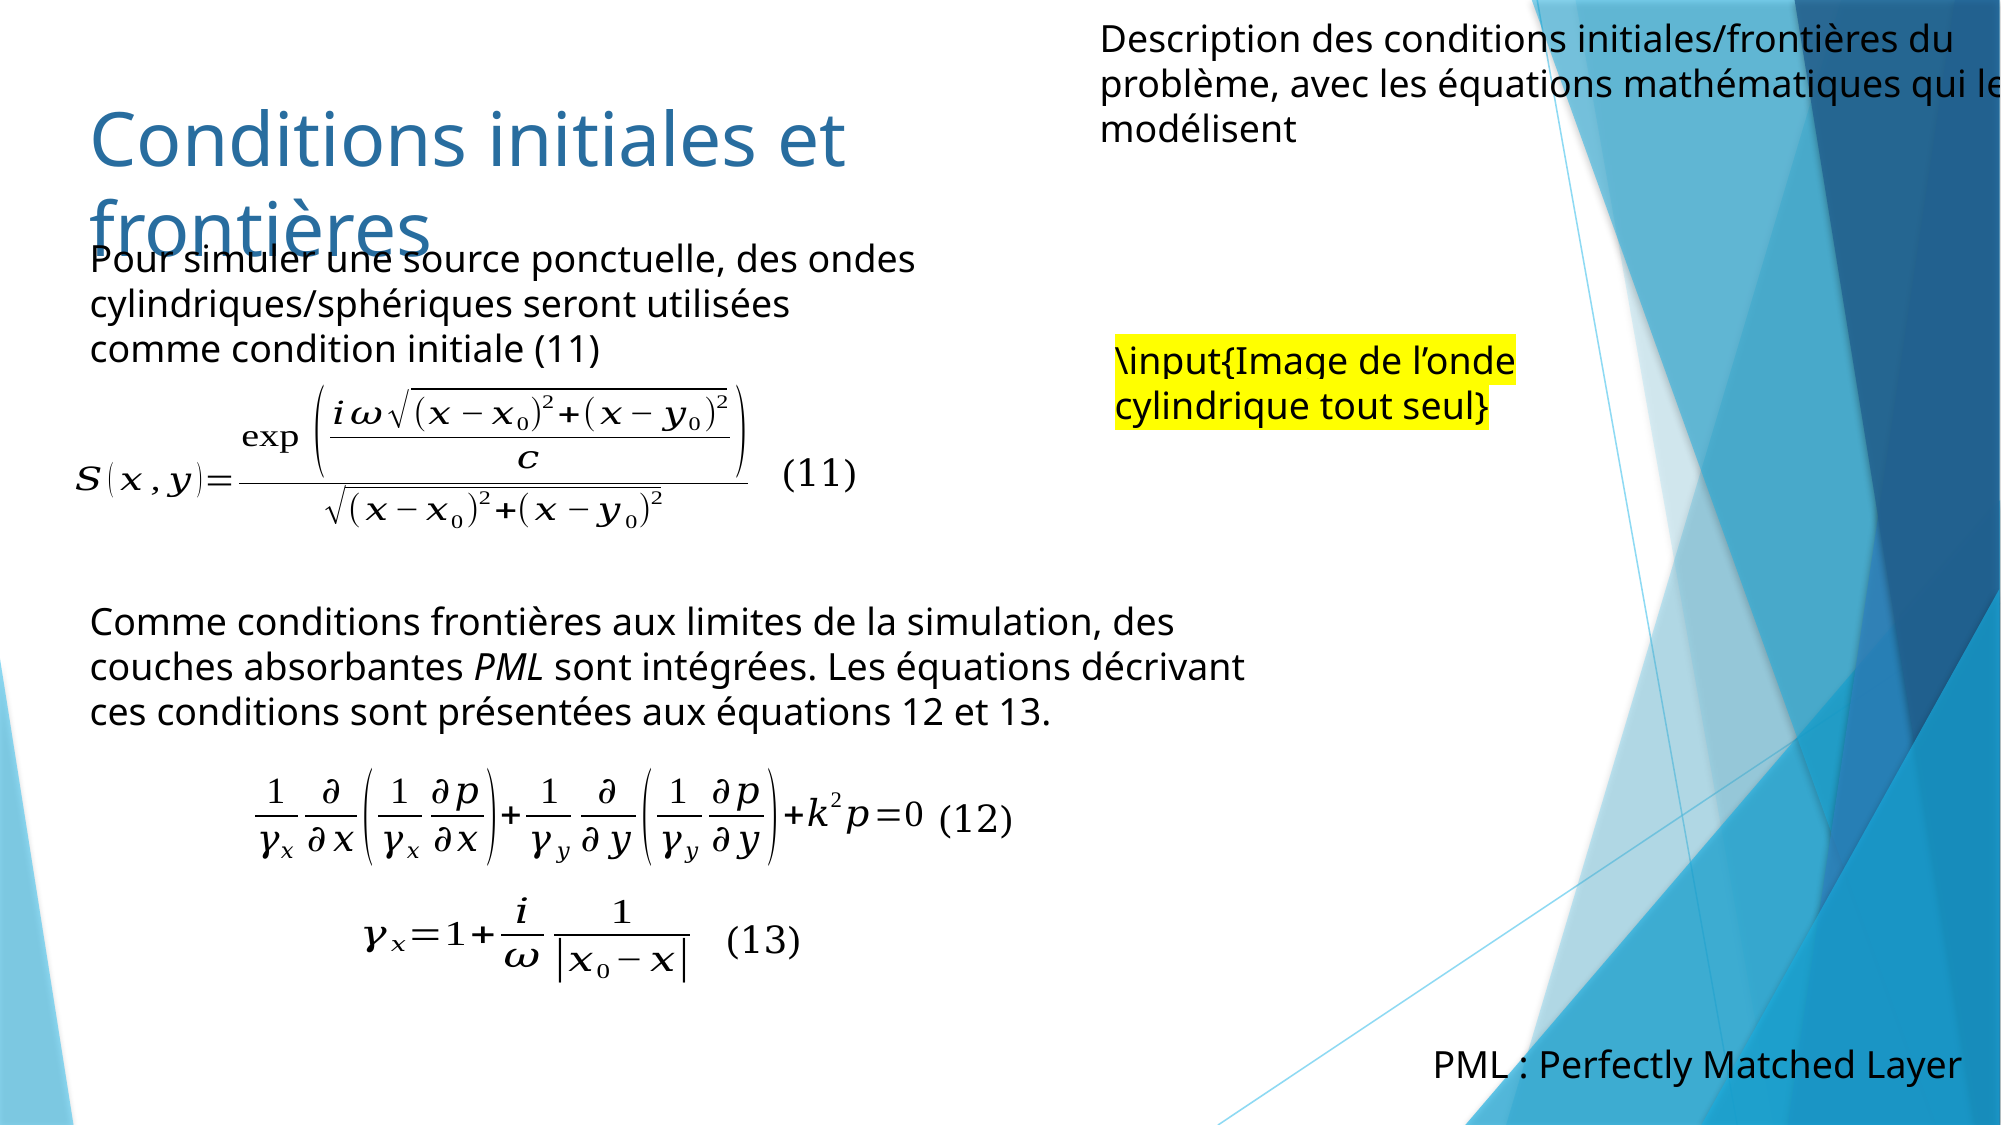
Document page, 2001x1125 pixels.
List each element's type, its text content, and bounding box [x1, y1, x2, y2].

text_box Comme conditions frontières aux limites de la simulation, des couches absorbantes PML sont intégrées. Les équations décrivant ces conditions sont présentées aux équations 12 et 13. [74, 590, 1302, 741]
text_box PML : Perfectly Matched Layer [1417, 1033, 1978, 1094]
text_box Pour simuler une source ponctuelle, des ondes cylindriques/sphériques seront utilisées comme condition initiale (11) [74, 227, 947, 378]
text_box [359, 892, 817, 987]
text_box \input{Image de l’onde cylindrique tout seul} [1099, 329, 1698, 435]
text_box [251, 765, 1029, 870]
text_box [74, 381, 872, 534]
text_box Description des conditions initiales/frontières du problème, avec les équations mathématiques qui les modélisent [1084, 7, 2000, 158]
text_box Conditions initiales et frontières [74, 83, 1206, 205]
